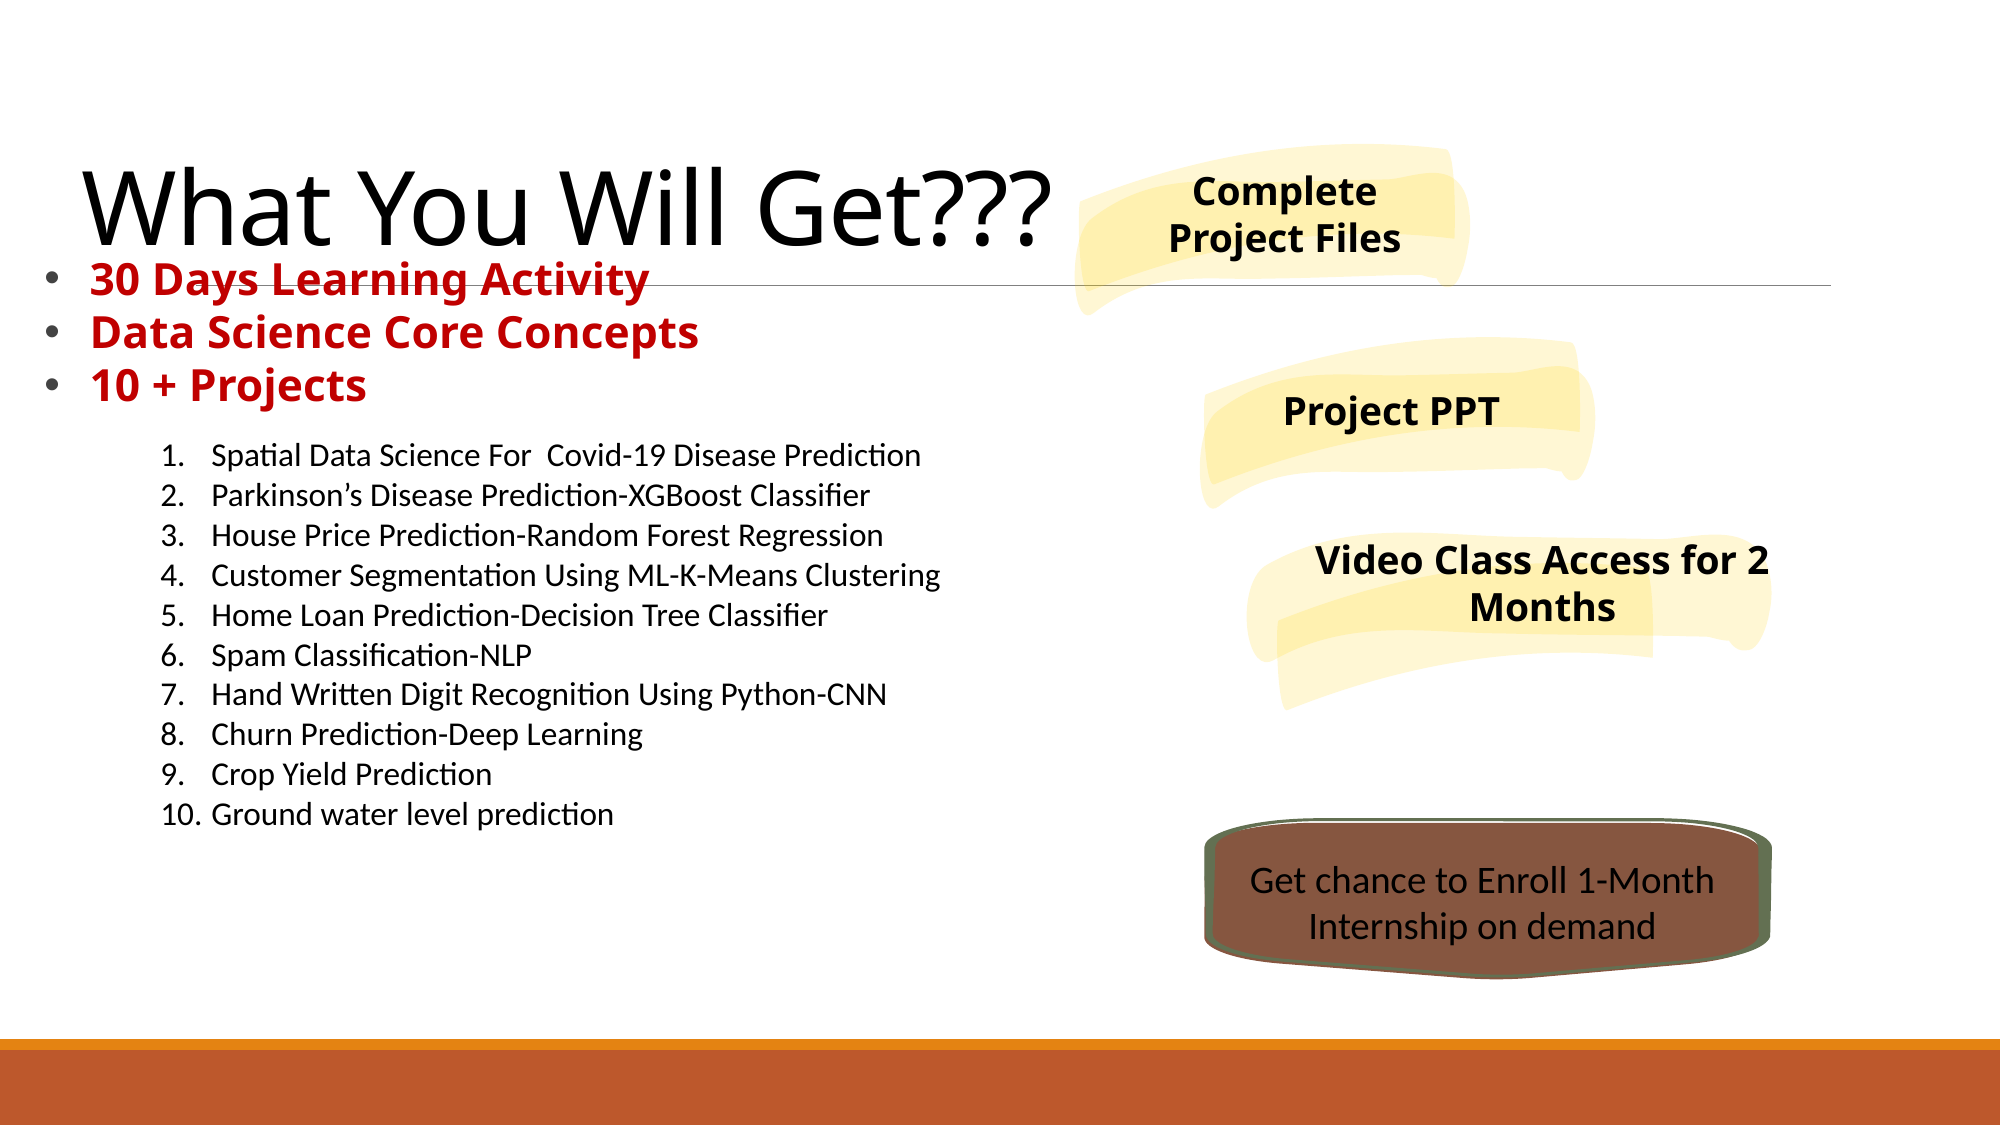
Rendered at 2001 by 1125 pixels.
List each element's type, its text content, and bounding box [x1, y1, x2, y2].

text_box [1203, 817, 1773, 980]
text_box Spatial Data Science For Covid-19 Disease Prediction Parkinson’s Disease Prediction-XGBoost Classifier House Price Prediction-Random Forest Regression Customer Segmentation Using ML-K-Means Clustering Home Loan Prediction-Decision Tree Classifier Spam Classification-NLP Hand Written Digit Recognition Using Python-CNN Churn Prediction-Deep Learning Crop Yield Prediction Ground water level prediction [146, 426, 1261, 959]
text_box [1234, 504, 1822, 740]
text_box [1196, 318, 1596, 534]
title What You Will Get??? [81, 151, 1068, 235]
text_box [1071, 125, 1471, 341]
list 30 Days Learning Activity Data Science Core Concepts 10 + Projects [6, 235, 1073, 349]
